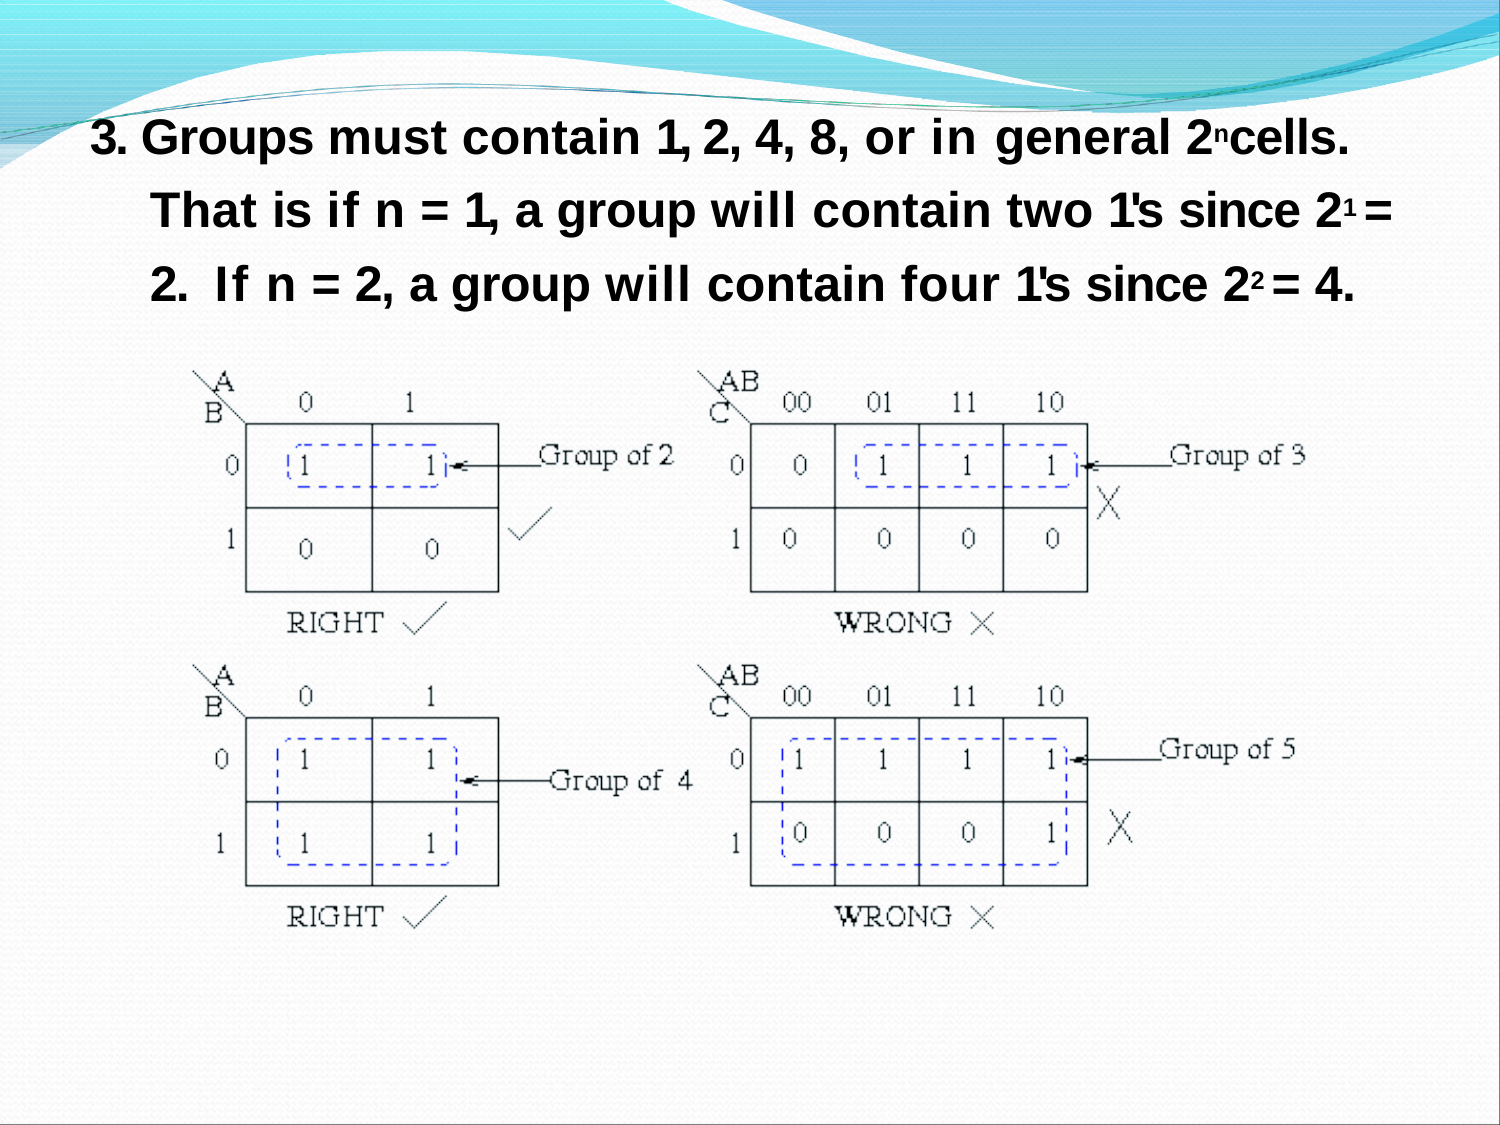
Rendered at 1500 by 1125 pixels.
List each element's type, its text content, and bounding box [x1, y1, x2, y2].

text_box [174, 352, 1333, 963]
title 3. Groups must contain 1, 2, 4, 8, or in general 2n cells. That is if n = 1, a group will contain two 1's since 21 = 2. If n = 2, a group will contain four 1's since 22 = 4. [83, 89, 1405, 312]
picture [0, 0, 1500, 1125]
